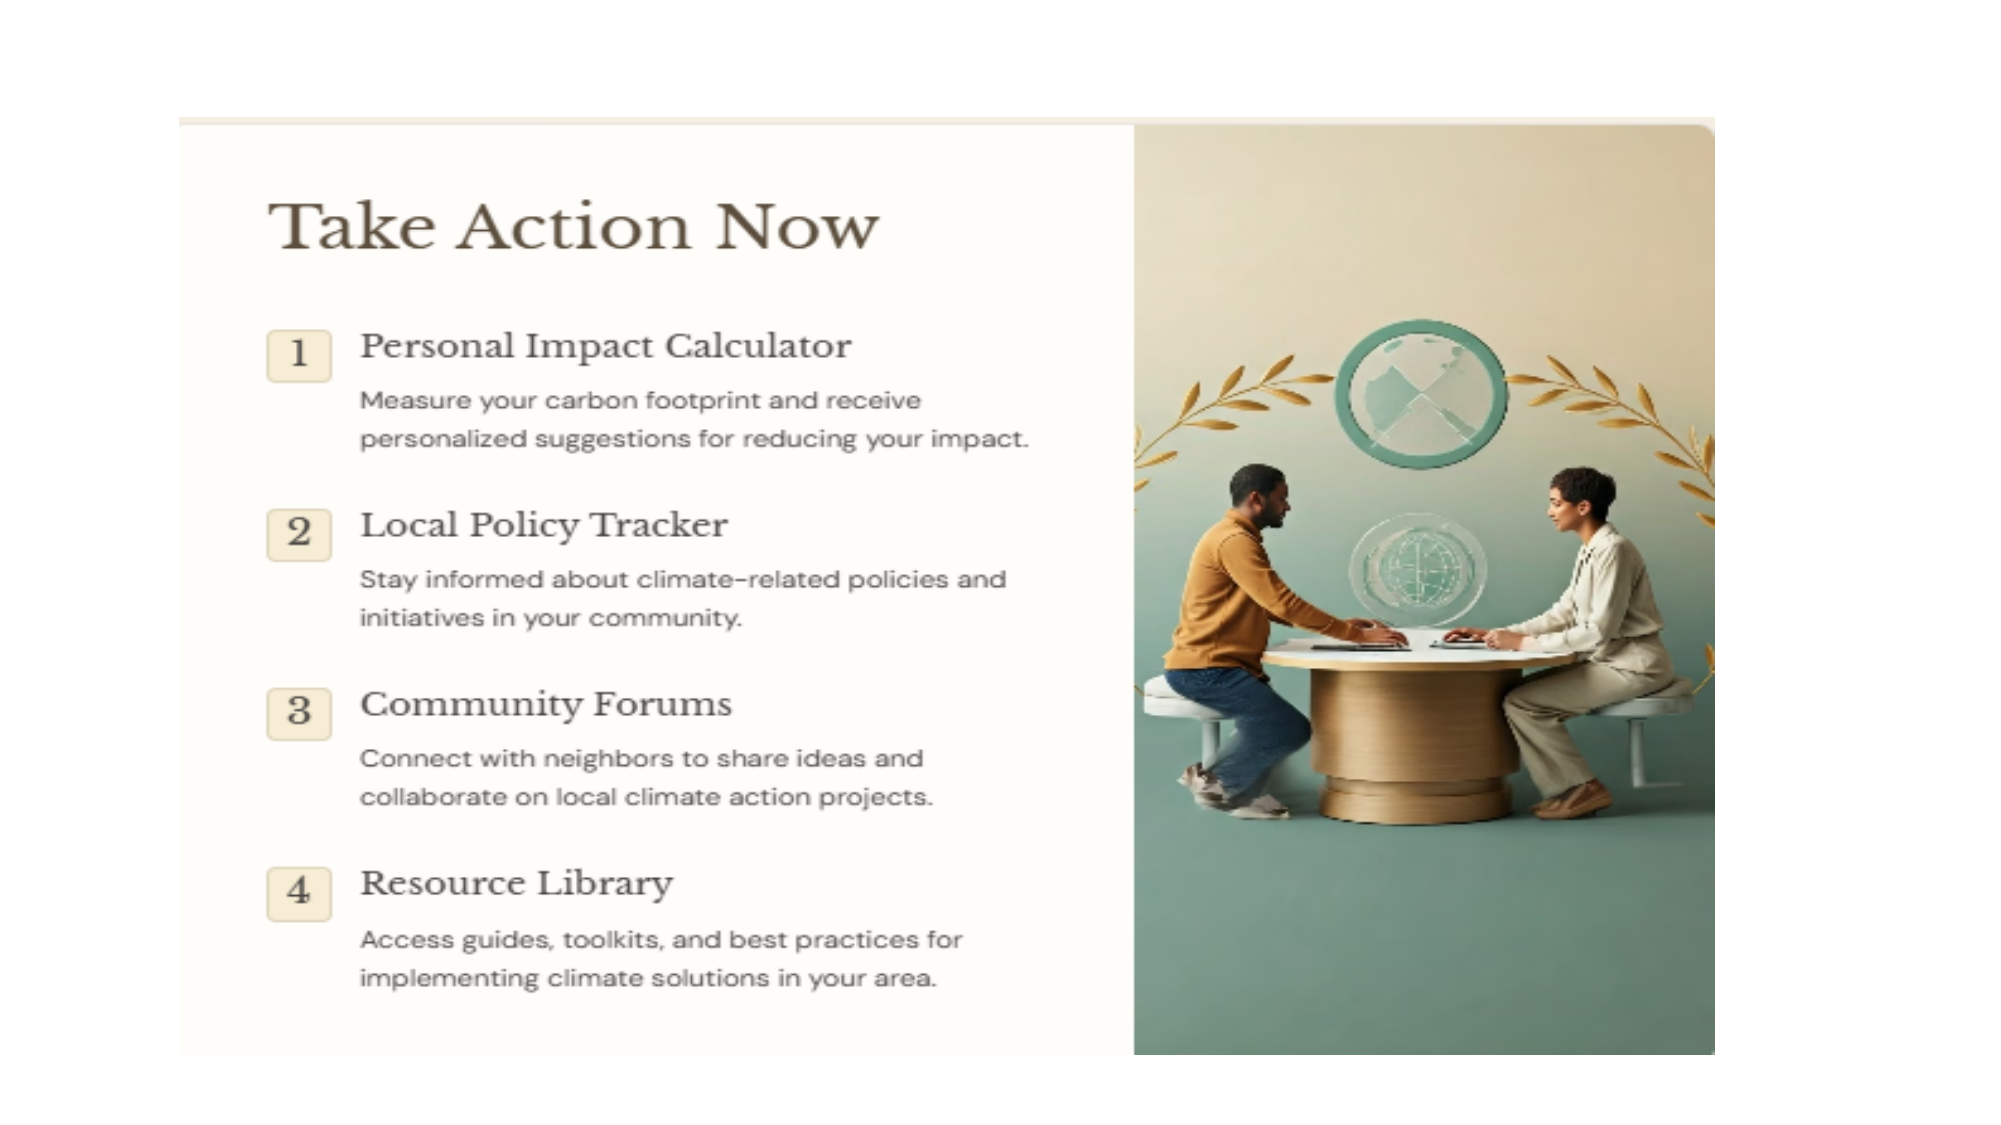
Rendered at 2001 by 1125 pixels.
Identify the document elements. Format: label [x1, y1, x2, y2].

picture [179, 117, 1715, 1055]
